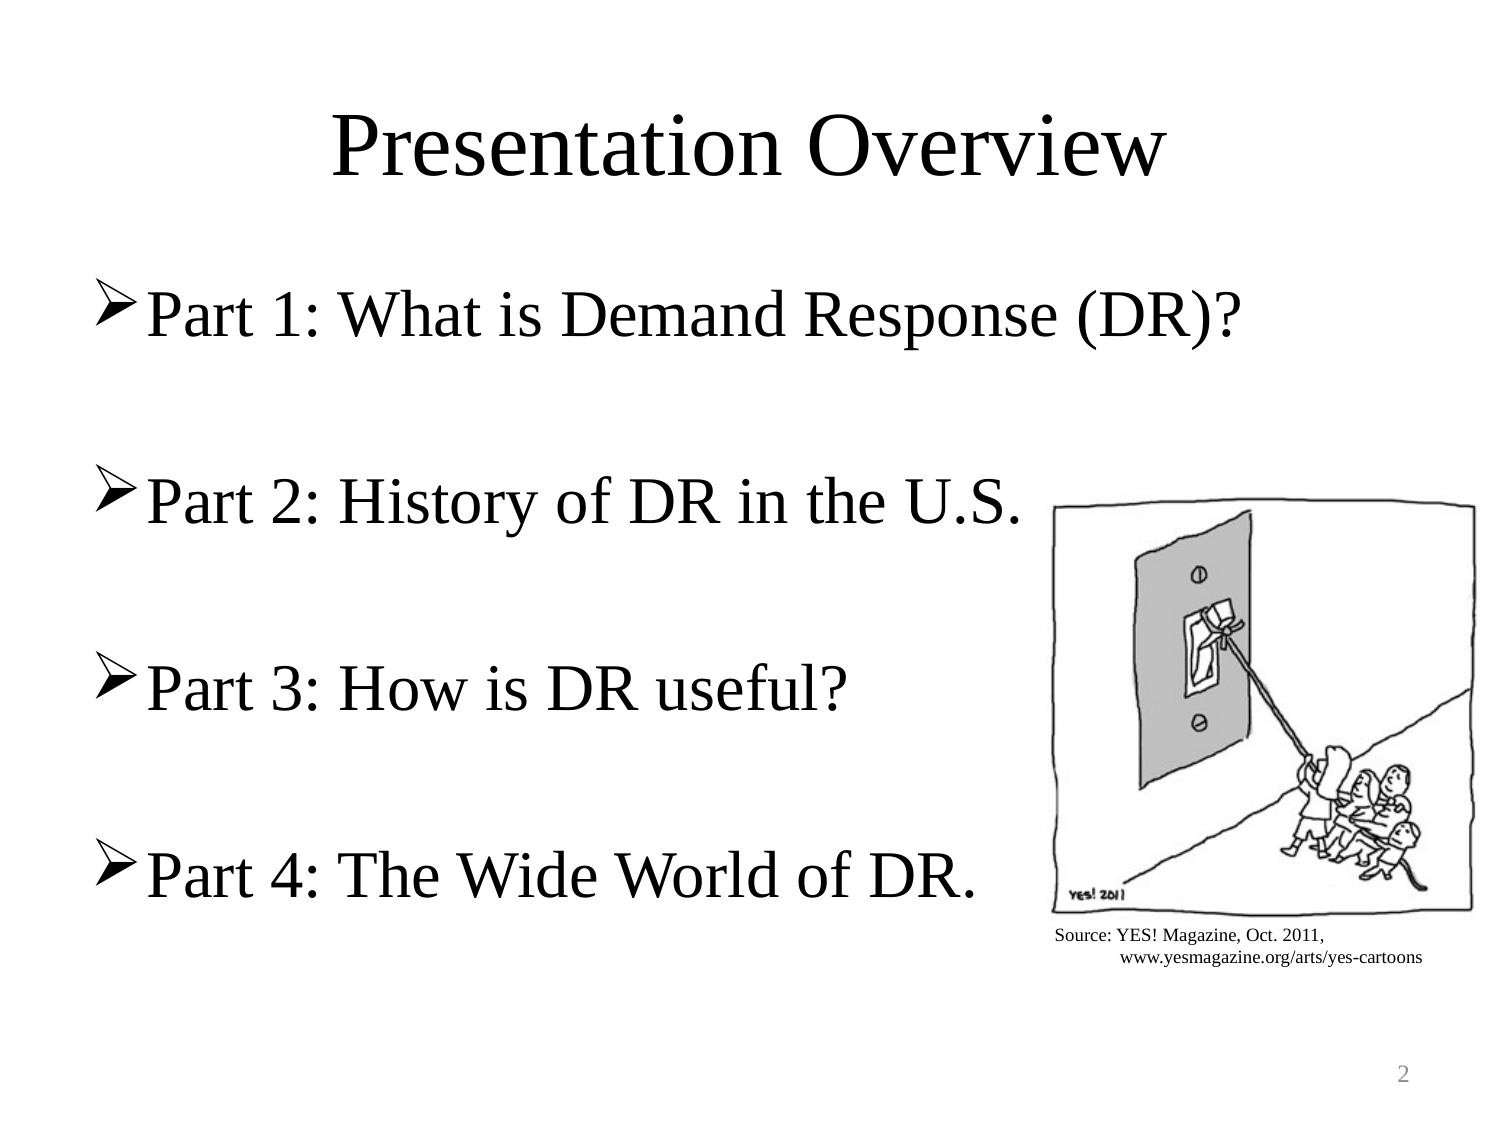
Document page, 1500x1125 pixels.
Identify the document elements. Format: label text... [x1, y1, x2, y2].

slide_number 2 [1074, 1042, 1425, 1103]
picture [1045, 492, 1482, 929]
list Part 1: What is Demand Response (DR)? Part 2: History of DR in the U.S. Part 3: How is DR useful? Part 4: The Wide World of DR. [75, 262, 1425, 1005]
text_box Source: YES! Magazine, Oct. 2011, www.yesmagazine.org/arts/yes-cartoons [1039, 915, 1462, 975]
title Presentation Overview [75, 45, 1425, 233]
